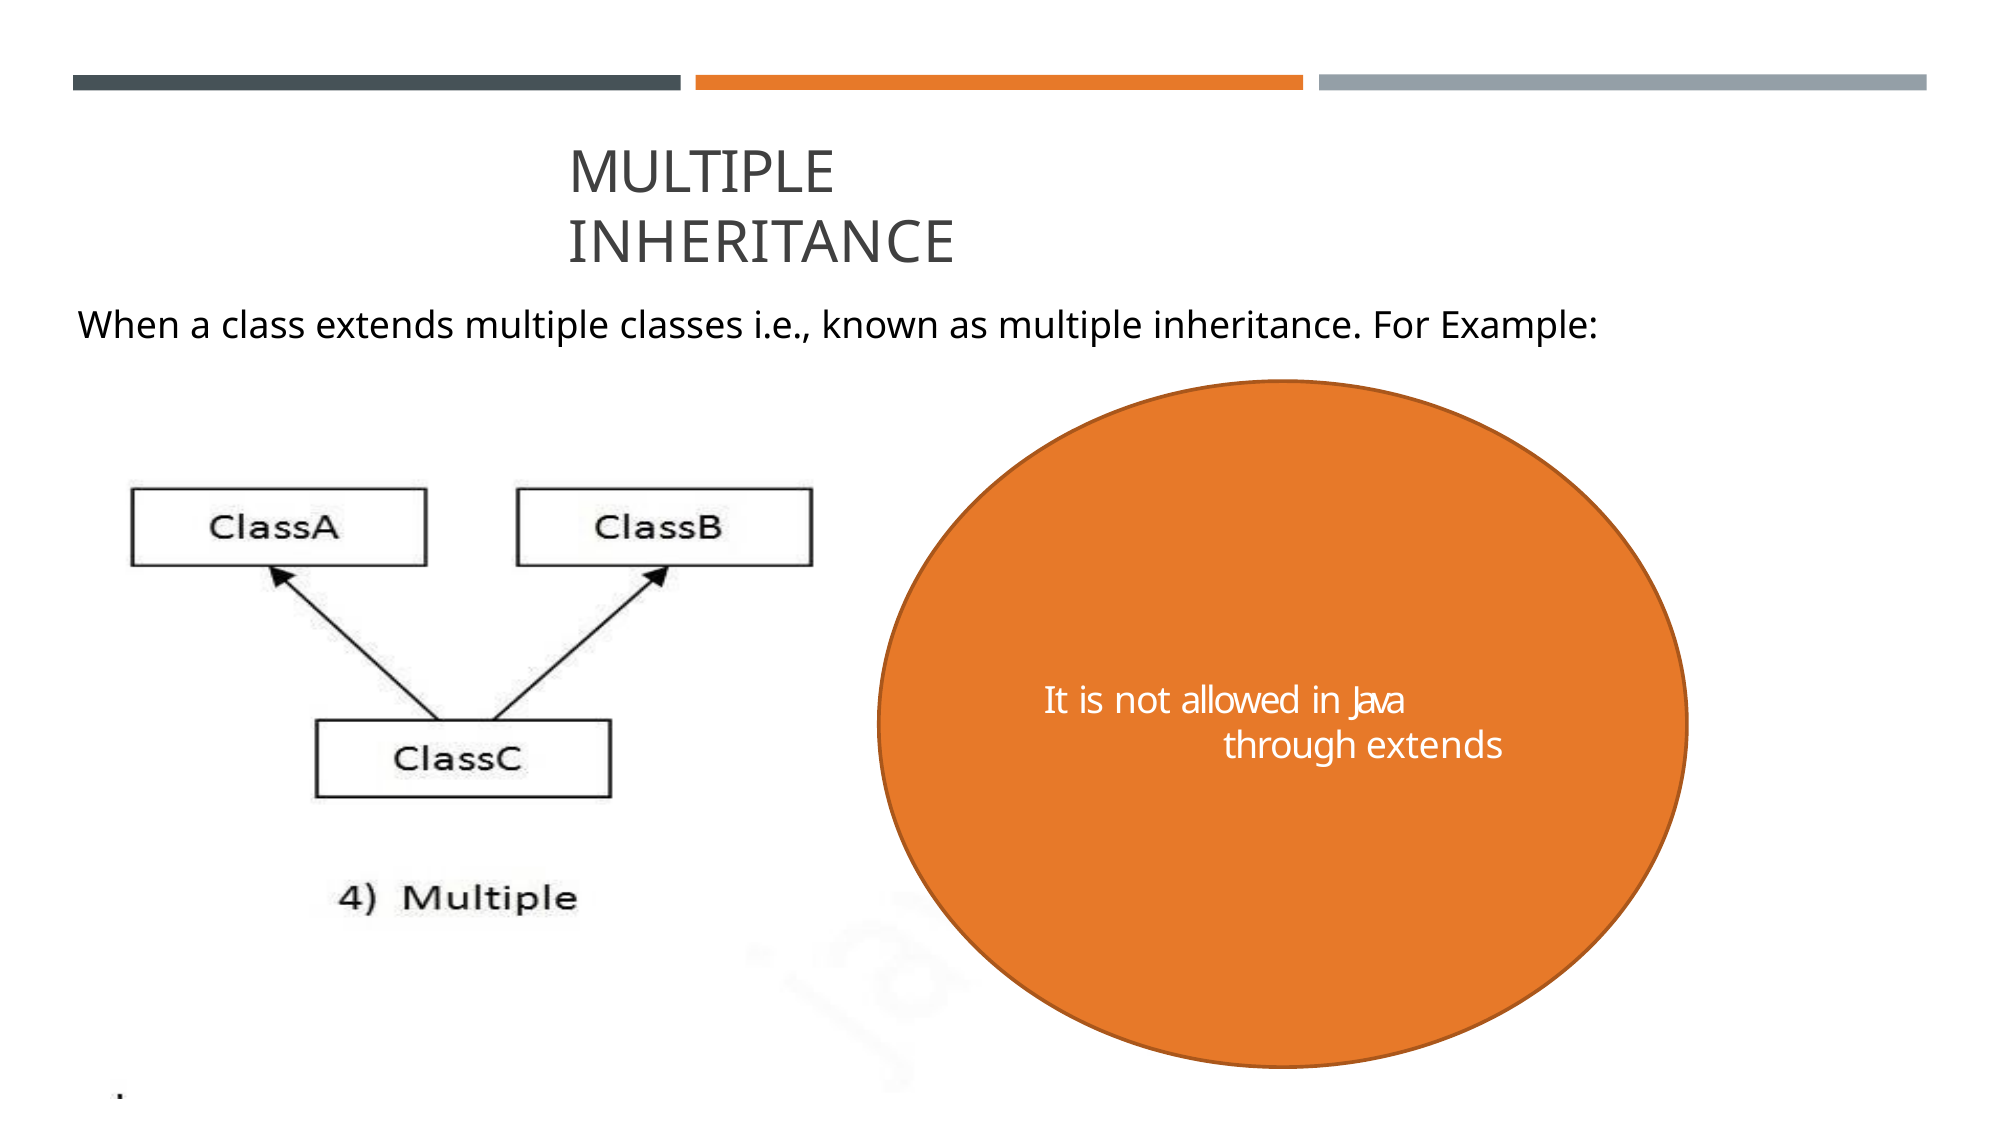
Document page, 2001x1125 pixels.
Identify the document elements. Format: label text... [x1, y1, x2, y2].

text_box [109, 379, 1690, 1099]
title MULTIPLE INHERITANCE [566, 132, 1194, 299]
text_box When a class extends multiple classes i.e., known as multiple inheritance. For Example: [75, 299, 1737, 347]
